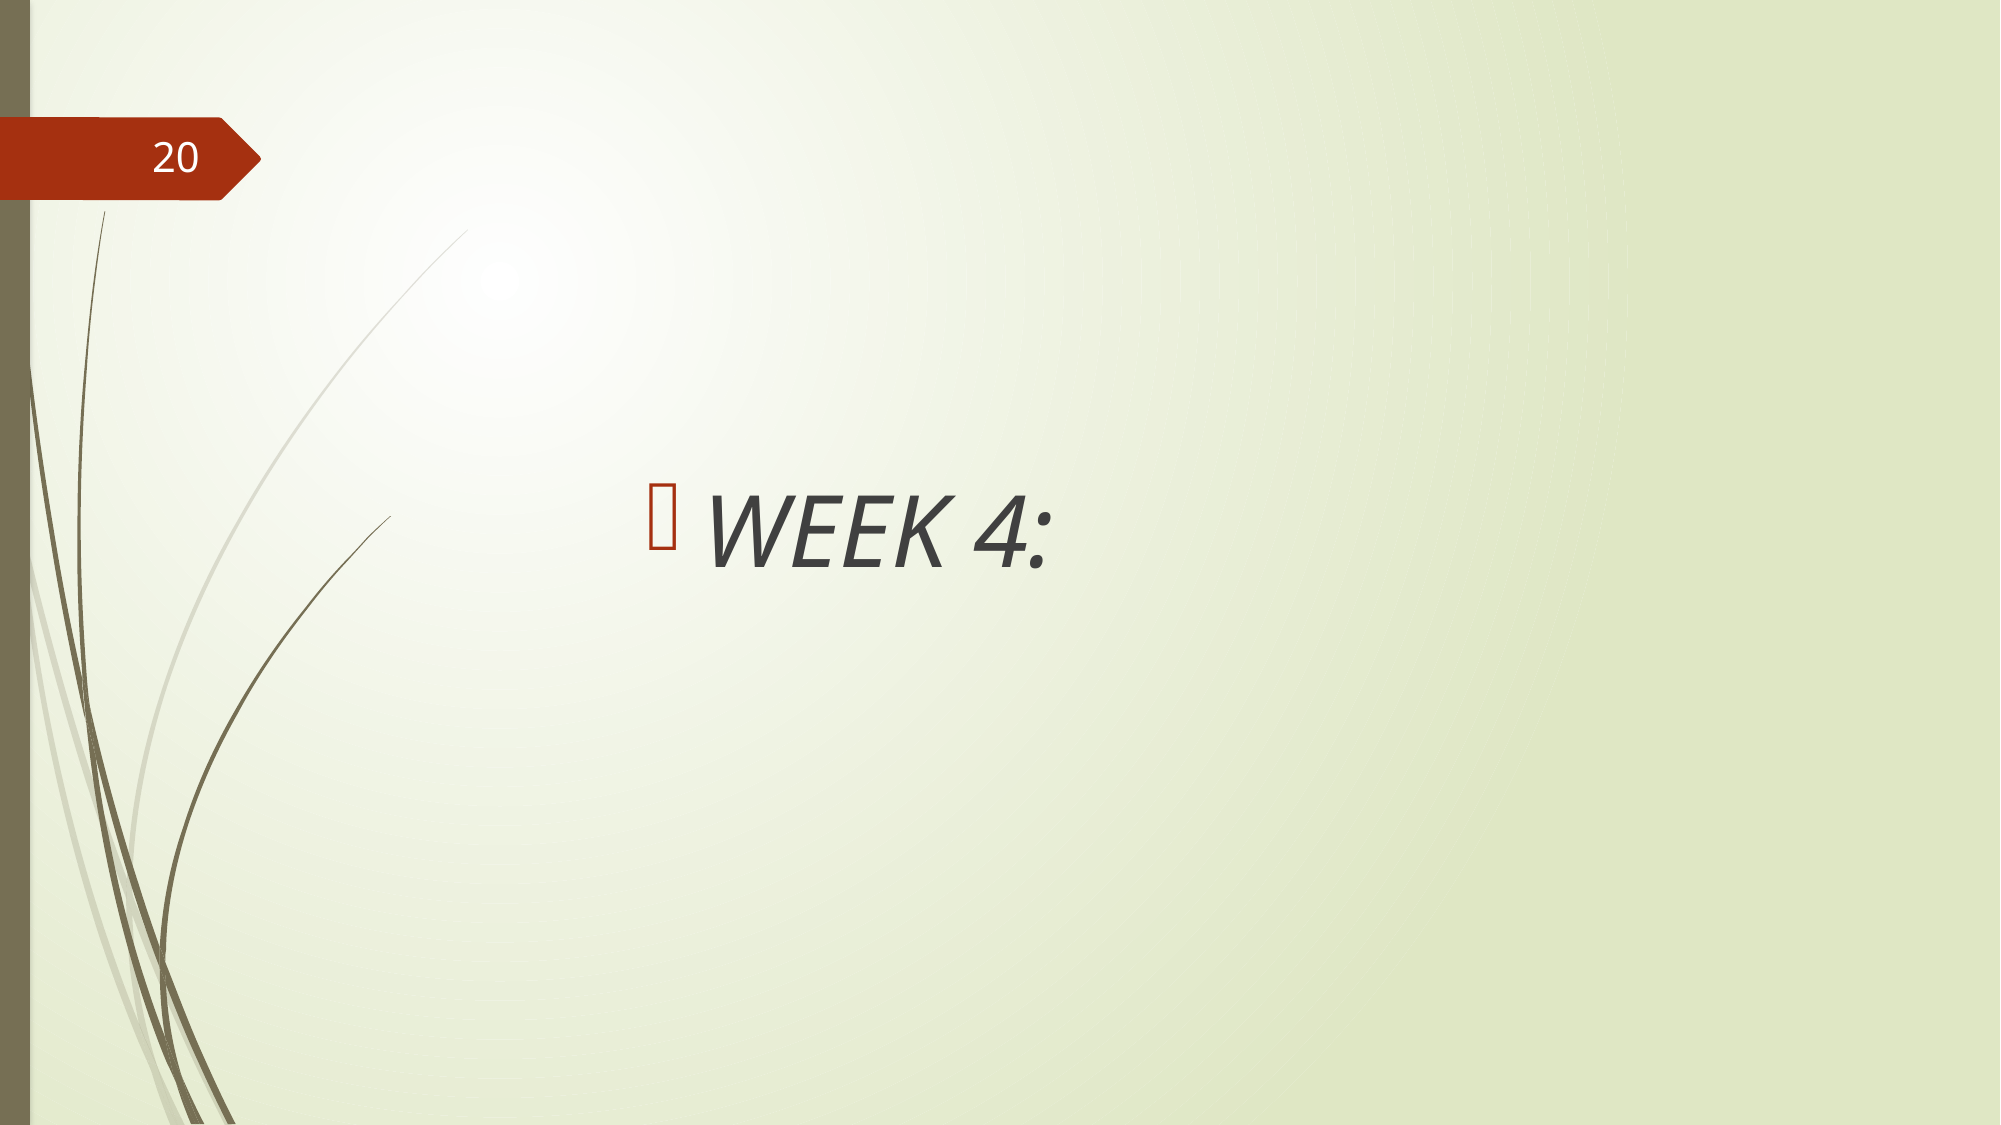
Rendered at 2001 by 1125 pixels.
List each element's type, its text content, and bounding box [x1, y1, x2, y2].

slide_number 20 [87, 129, 216, 190]
list WEEK 4: [631, 459, 2000, 1080]
